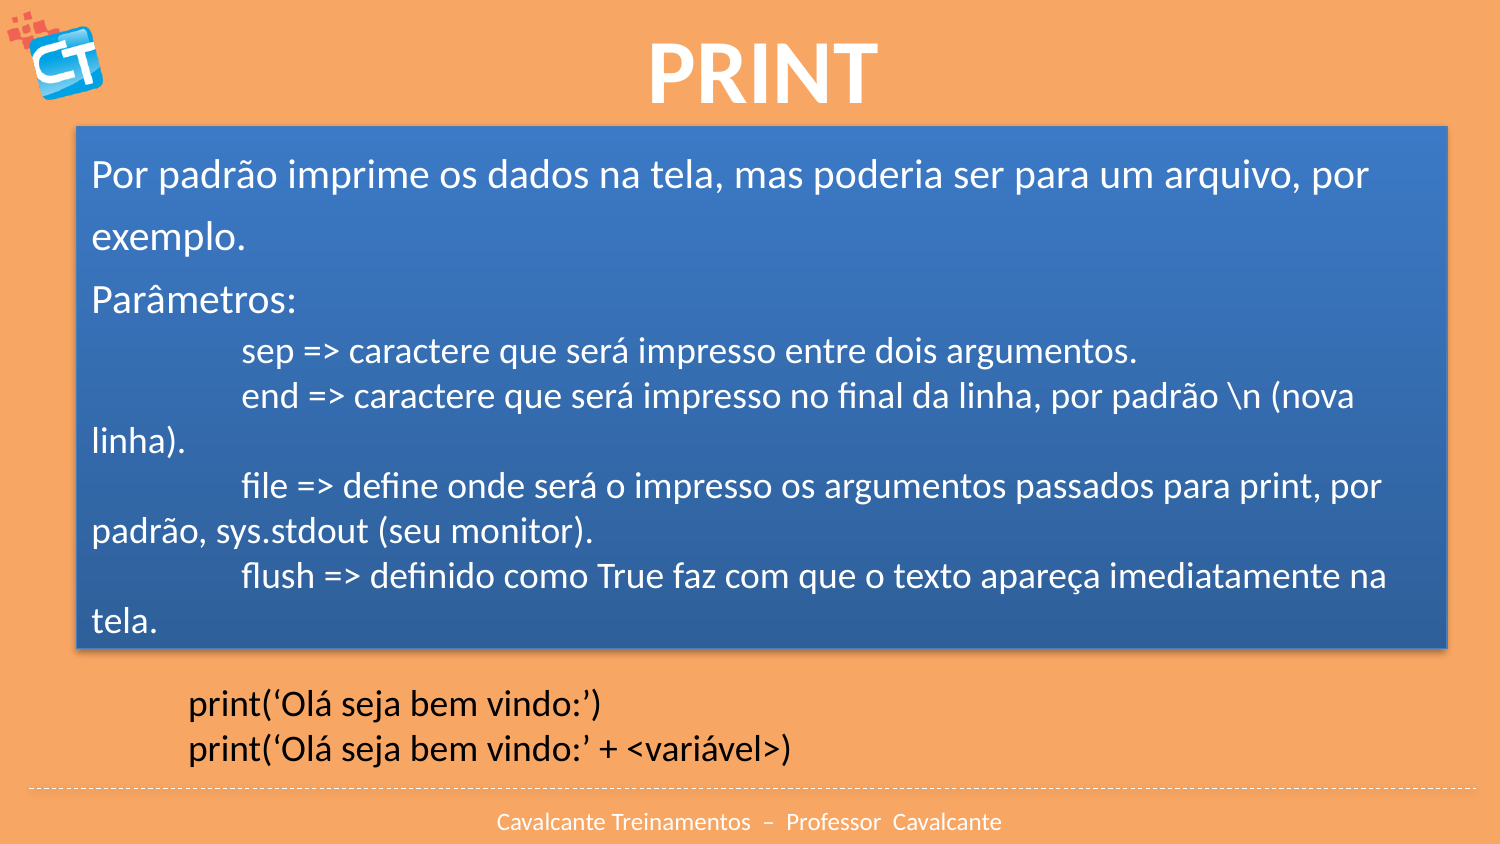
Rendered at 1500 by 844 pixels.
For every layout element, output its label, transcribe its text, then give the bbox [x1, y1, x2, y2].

text_box print(‘Olá seja bem vindo:’) print(‘Olá seja bem vindo:’ + <variável>) [173, 671, 808, 822]
picture [7, 11, 88, 100]
title PRINT [88, 0, 1439, 124]
picture [57, 92, 88, 100]
text_box Por padrão imprime os dados na tela, mas poderia ser para um arquivo, por exemplo. Parâmetros: sep => caractere que será impresso entre dois argumentos. end => caractere que será impresso no final da linha, por padrão \n (nova linha). file => define onde será o impresso os argumentos passados para print, por padrão, sys.stdout (seu monitor). flush => definido como True faz com que o texto apareça imediatamente na tela. [76, 126, 1448, 649]
